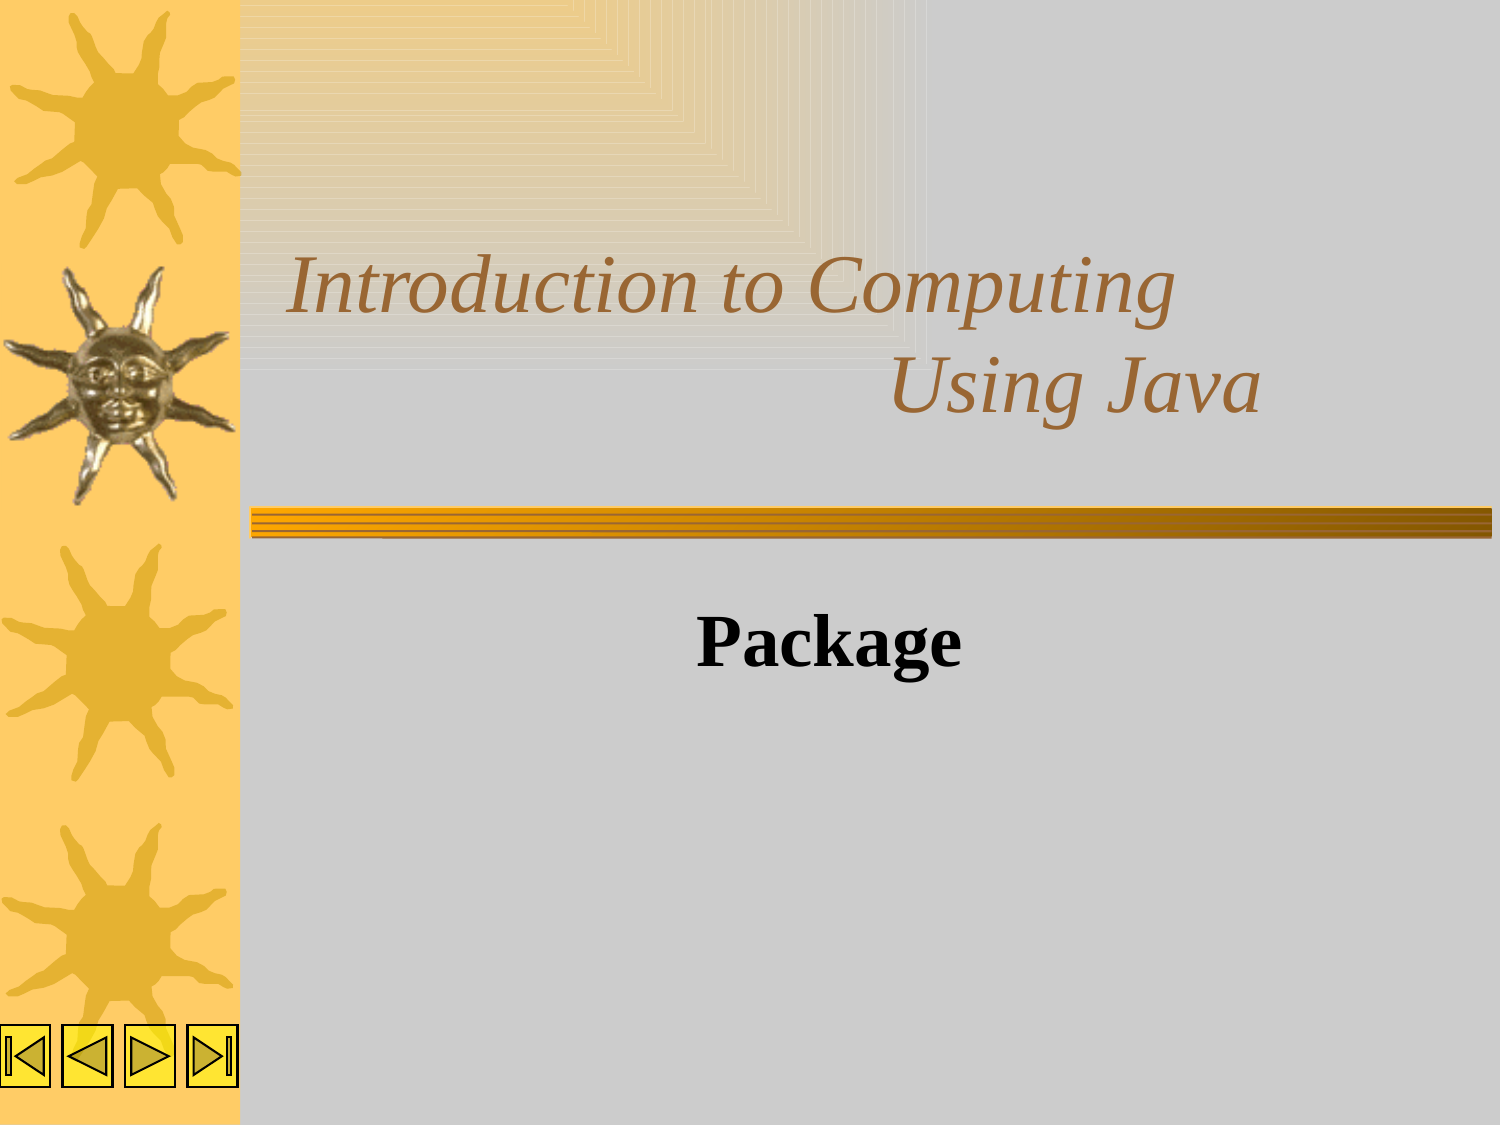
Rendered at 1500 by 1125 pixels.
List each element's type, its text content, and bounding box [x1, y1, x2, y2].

title Introduction to Computing Using Java [270, 235, 1484, 424]
subtitle Package [681, 583, 1074, 737]
picture [0, 263, 240, 510]
